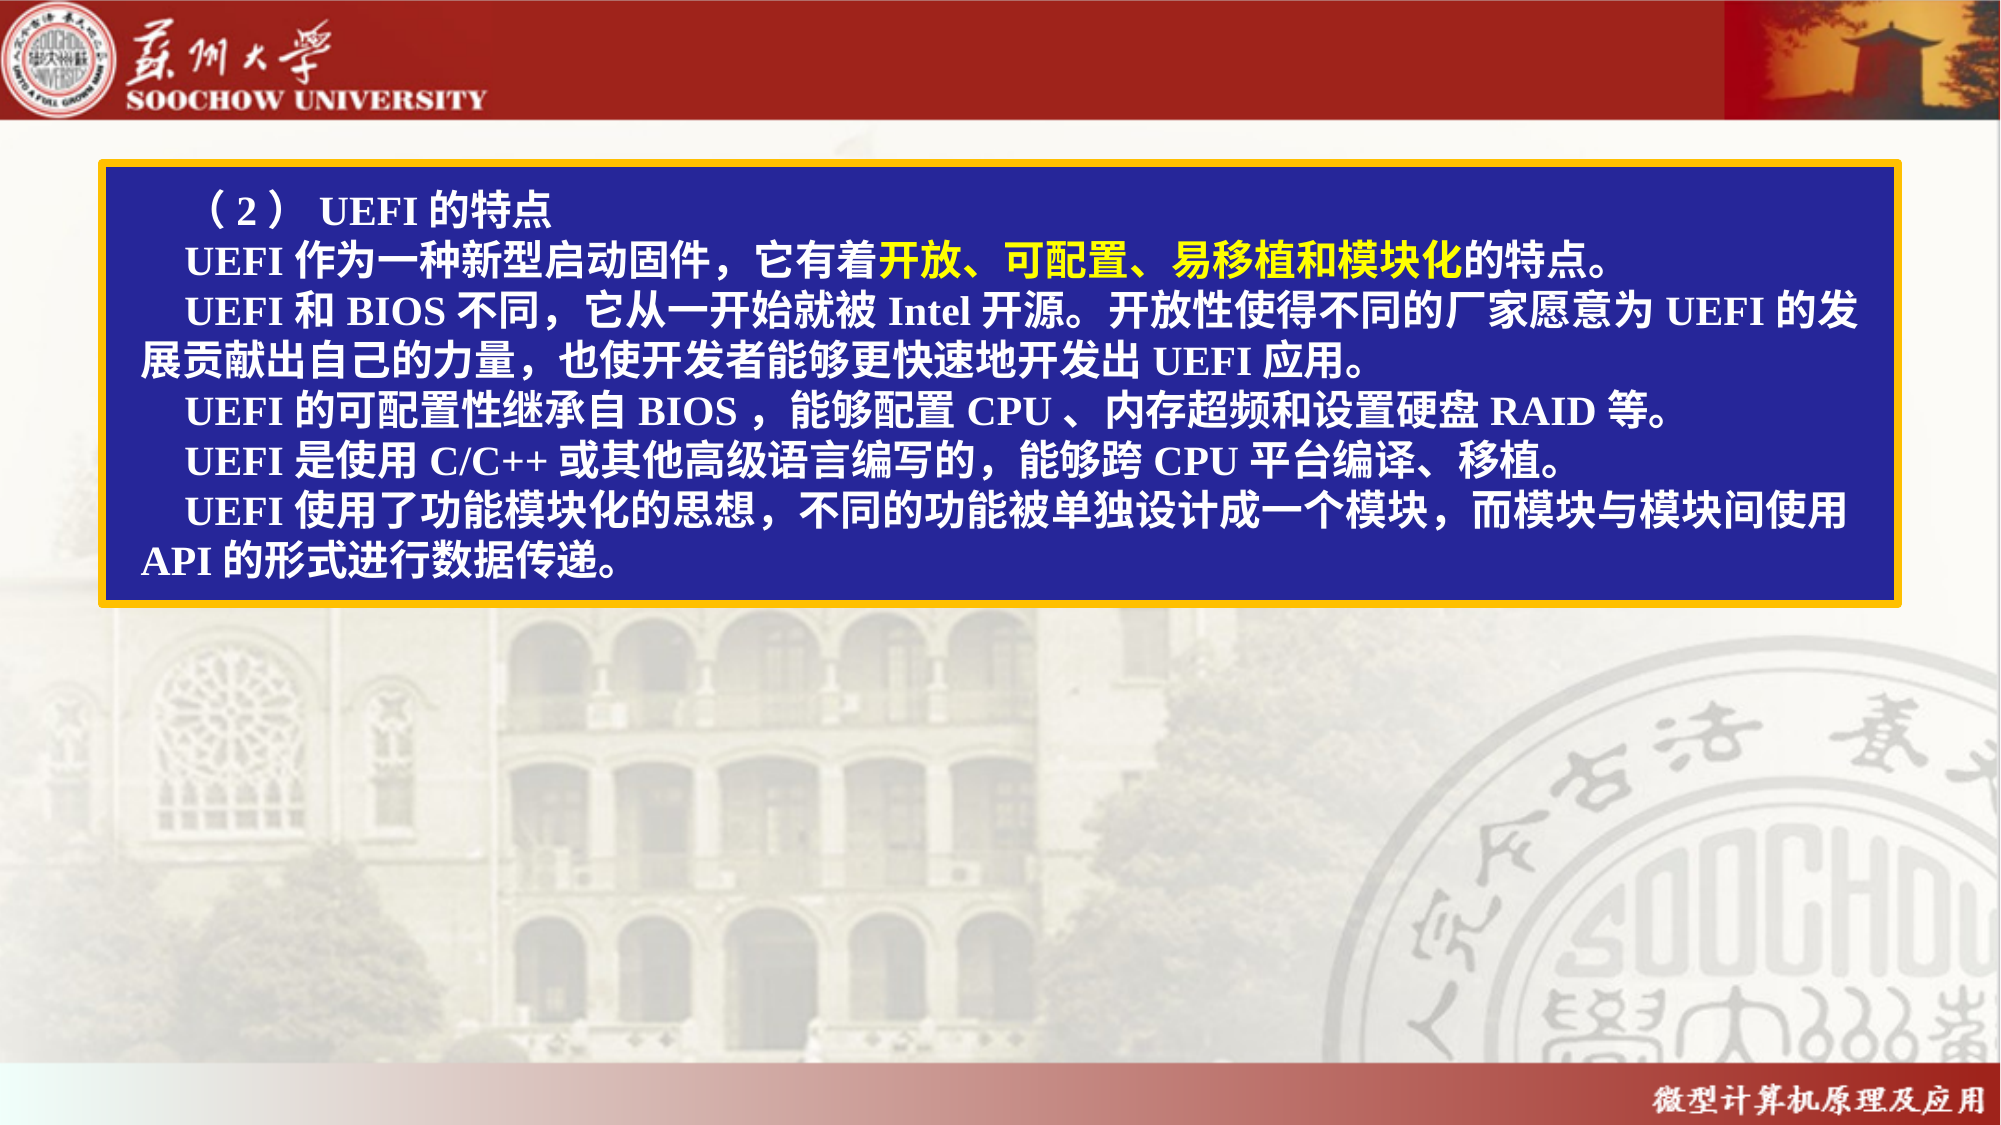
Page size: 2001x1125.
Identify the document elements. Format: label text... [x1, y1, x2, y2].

text_box （2）UEFI的特点 UEFI作为一种新型启动固件，它有着开放、可配置、易移植和模块化的特点。 UEFI和BIOS不同，它从一开始就被Intel开源。开放性使得不同的厂家愿意为UEFI的发展贡献出自己的力量，也使开发者能够更快速地开发出UEFI应用。 UEFI的可配置性继承自BIOS，能够配置CPU、内存超频和设置硬盘RAID等。 UEFI是使用C/C++或其他高级语言编写的，能够跨CPU平台编译、移植。 UEFI使用了功能模块化的思想，不同的功能被单独设计成一个模块，而模块与模块间使用API的形式进行数据传递。 [102, 162, 1898, 605]
picture [0, 0, 2001, 1125]
